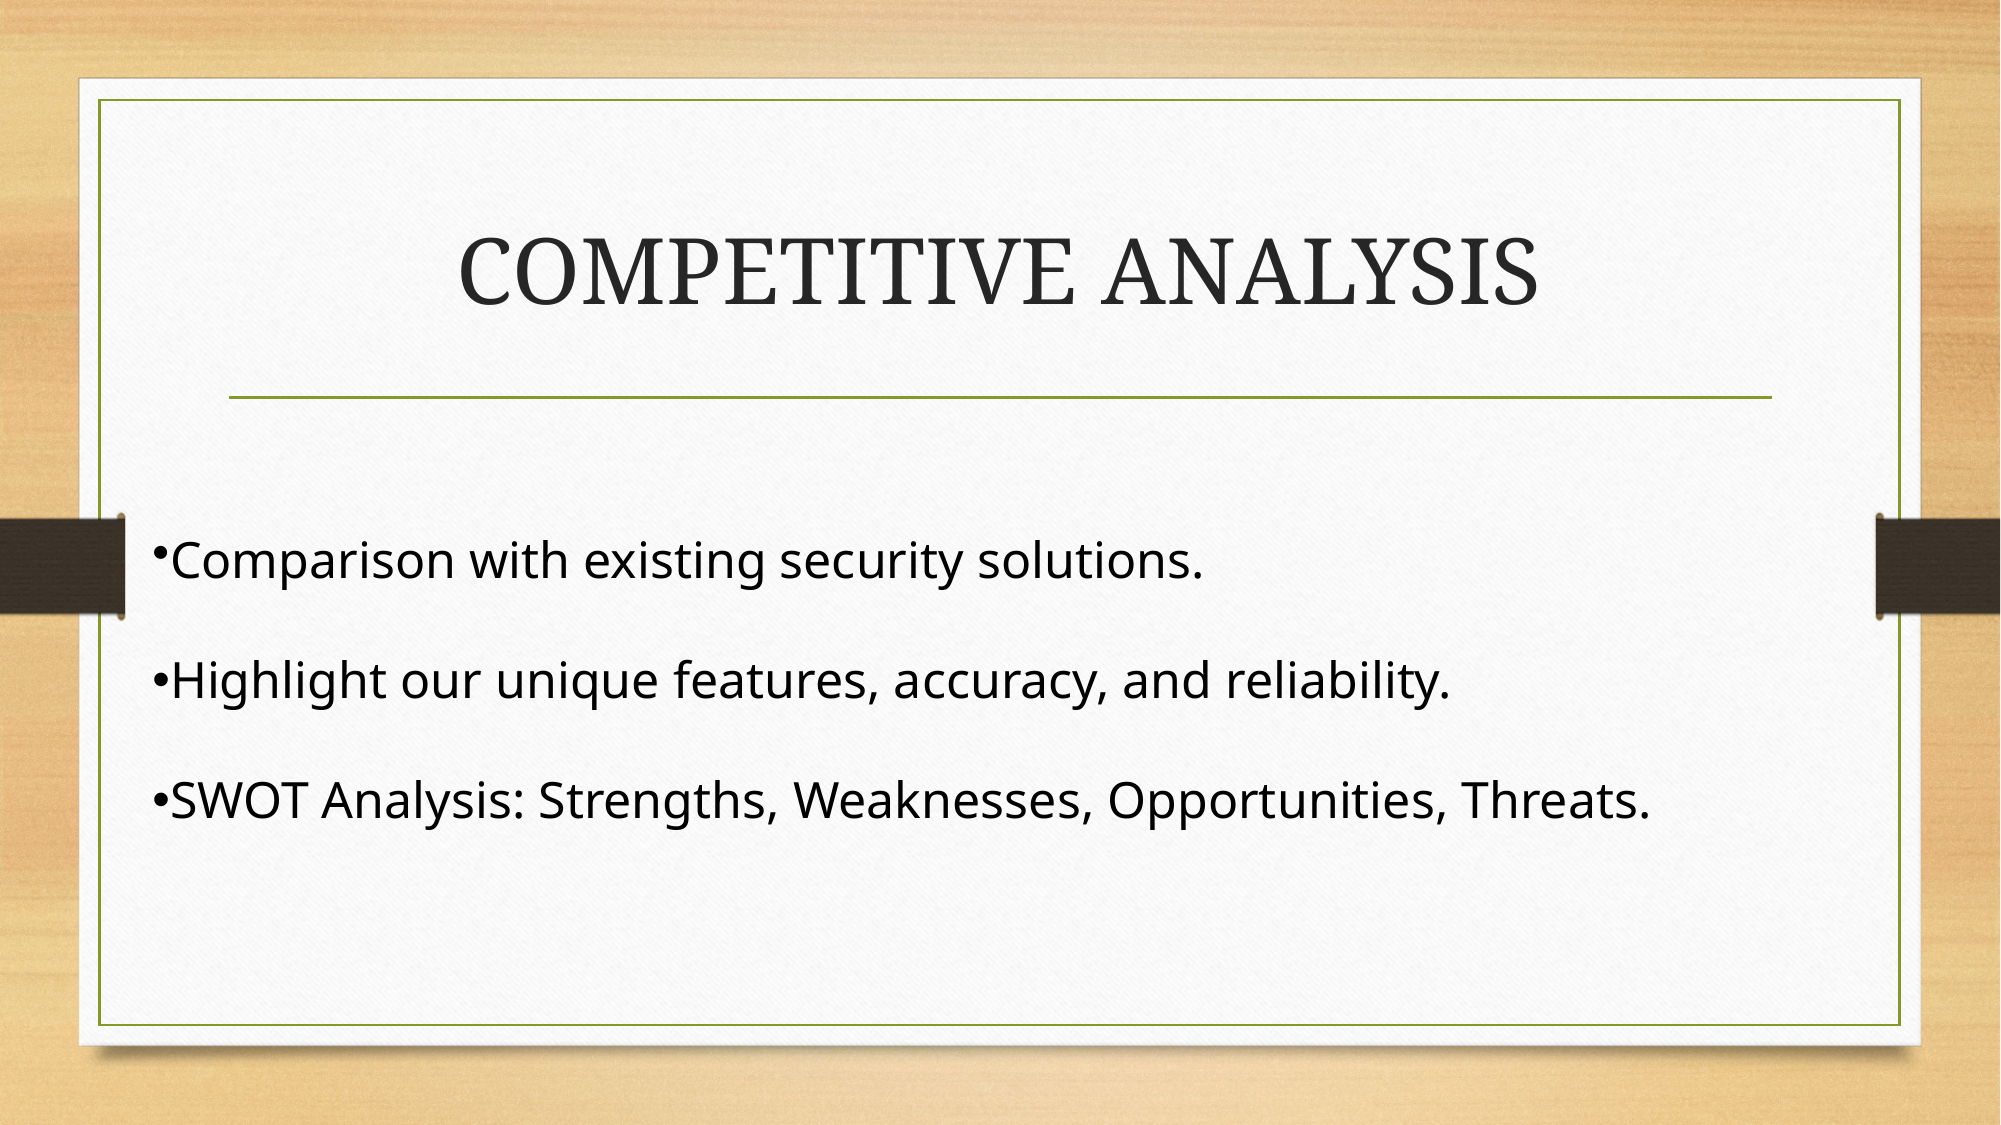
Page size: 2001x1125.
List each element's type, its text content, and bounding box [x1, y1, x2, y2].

picture [0, 0, 2001, 1125]
list Comparison with existing security solutions. Highlight our unique features, accuracy, and reliability. SWOT Analysis: Strengths, Weaknesses, Opportunities, Threats. [137, 330, 1978, 983]
title COMPETITIVE ANALYSIS [212, 161, 1788, 330]
